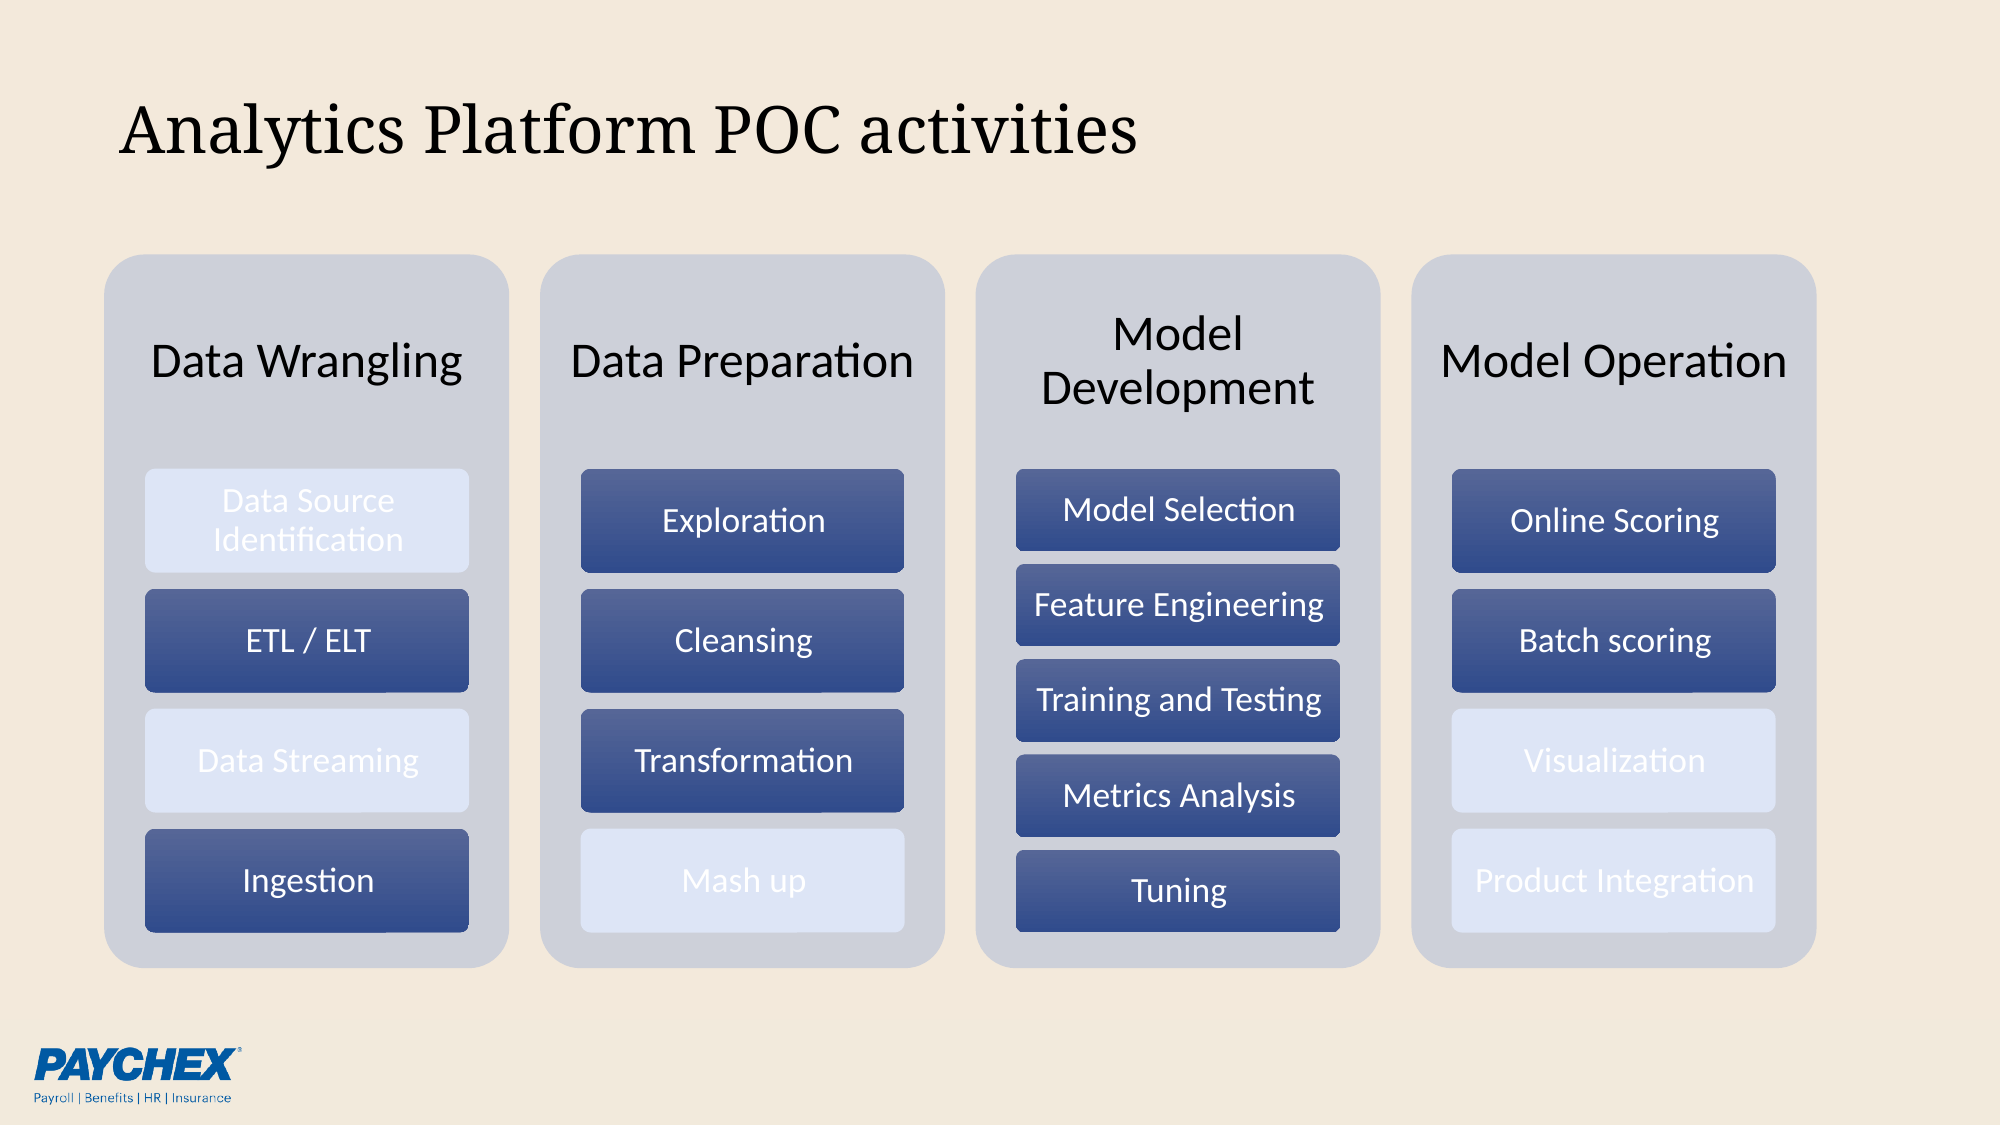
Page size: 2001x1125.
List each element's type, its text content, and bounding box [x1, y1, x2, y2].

title Analytics Platform POC activities [104, 89, 1817, 175]
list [104, 254, 1817, 969]
picture [34, 1047, 242, 1105]
